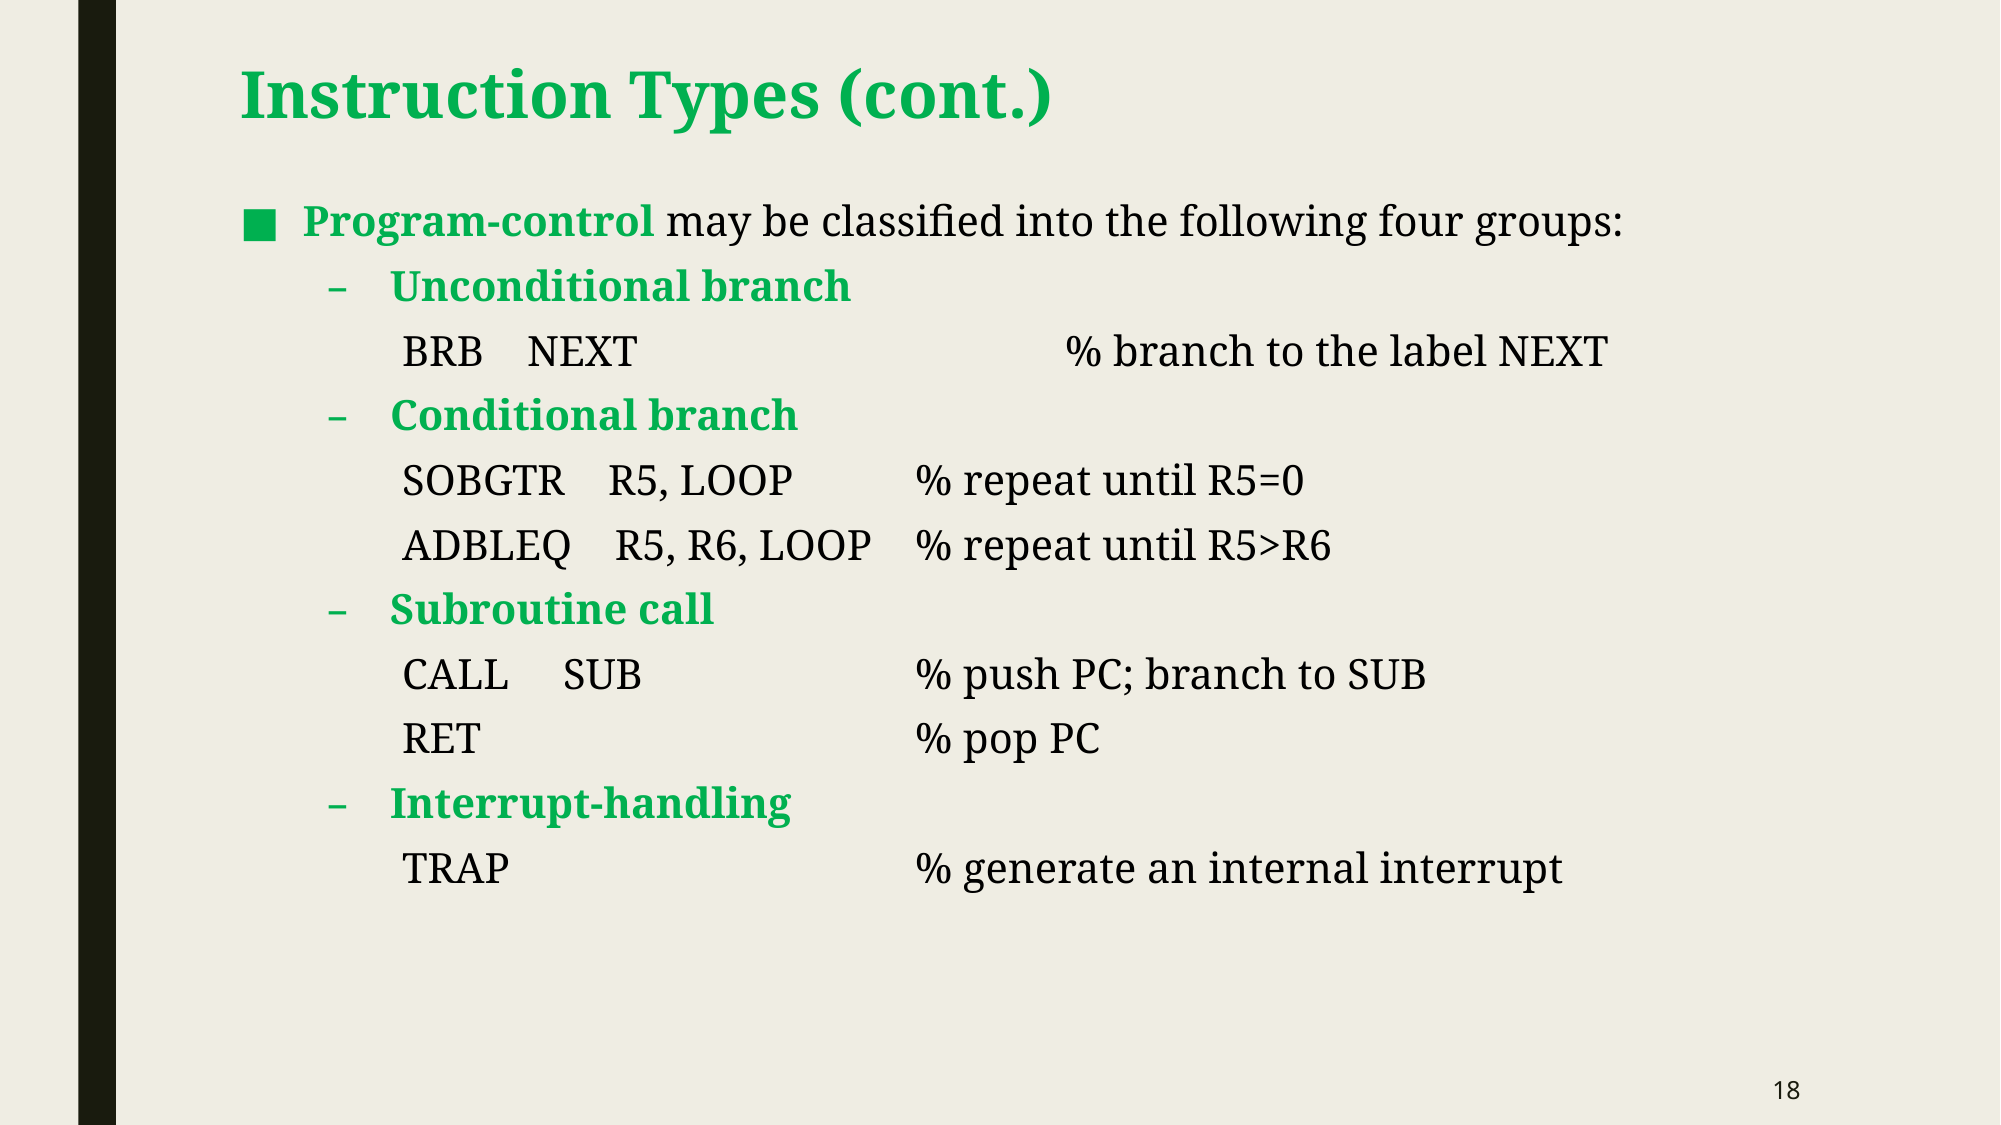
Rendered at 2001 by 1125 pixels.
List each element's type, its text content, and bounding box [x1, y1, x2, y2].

title Instruction Types (cont.) [225, 55, 1171, 171]
slide_number 18 [1553, 1058, 1816, 1125]
list Program-control may be classified into the following four groups: Unconditional branch BRB NEXT % branch to the label NEXT Conditional branch SOBGTR R5, LOOP % repeat until R5=0 ADBLEQ R5, R6, LOOP % repeat until R5>R6 Subroutine call CALL SUB % push PC; branch to SUB RET % pop PC Interrupt-handling TRAP % generate an internal interrupt [225, 190, 1800, 1048]
